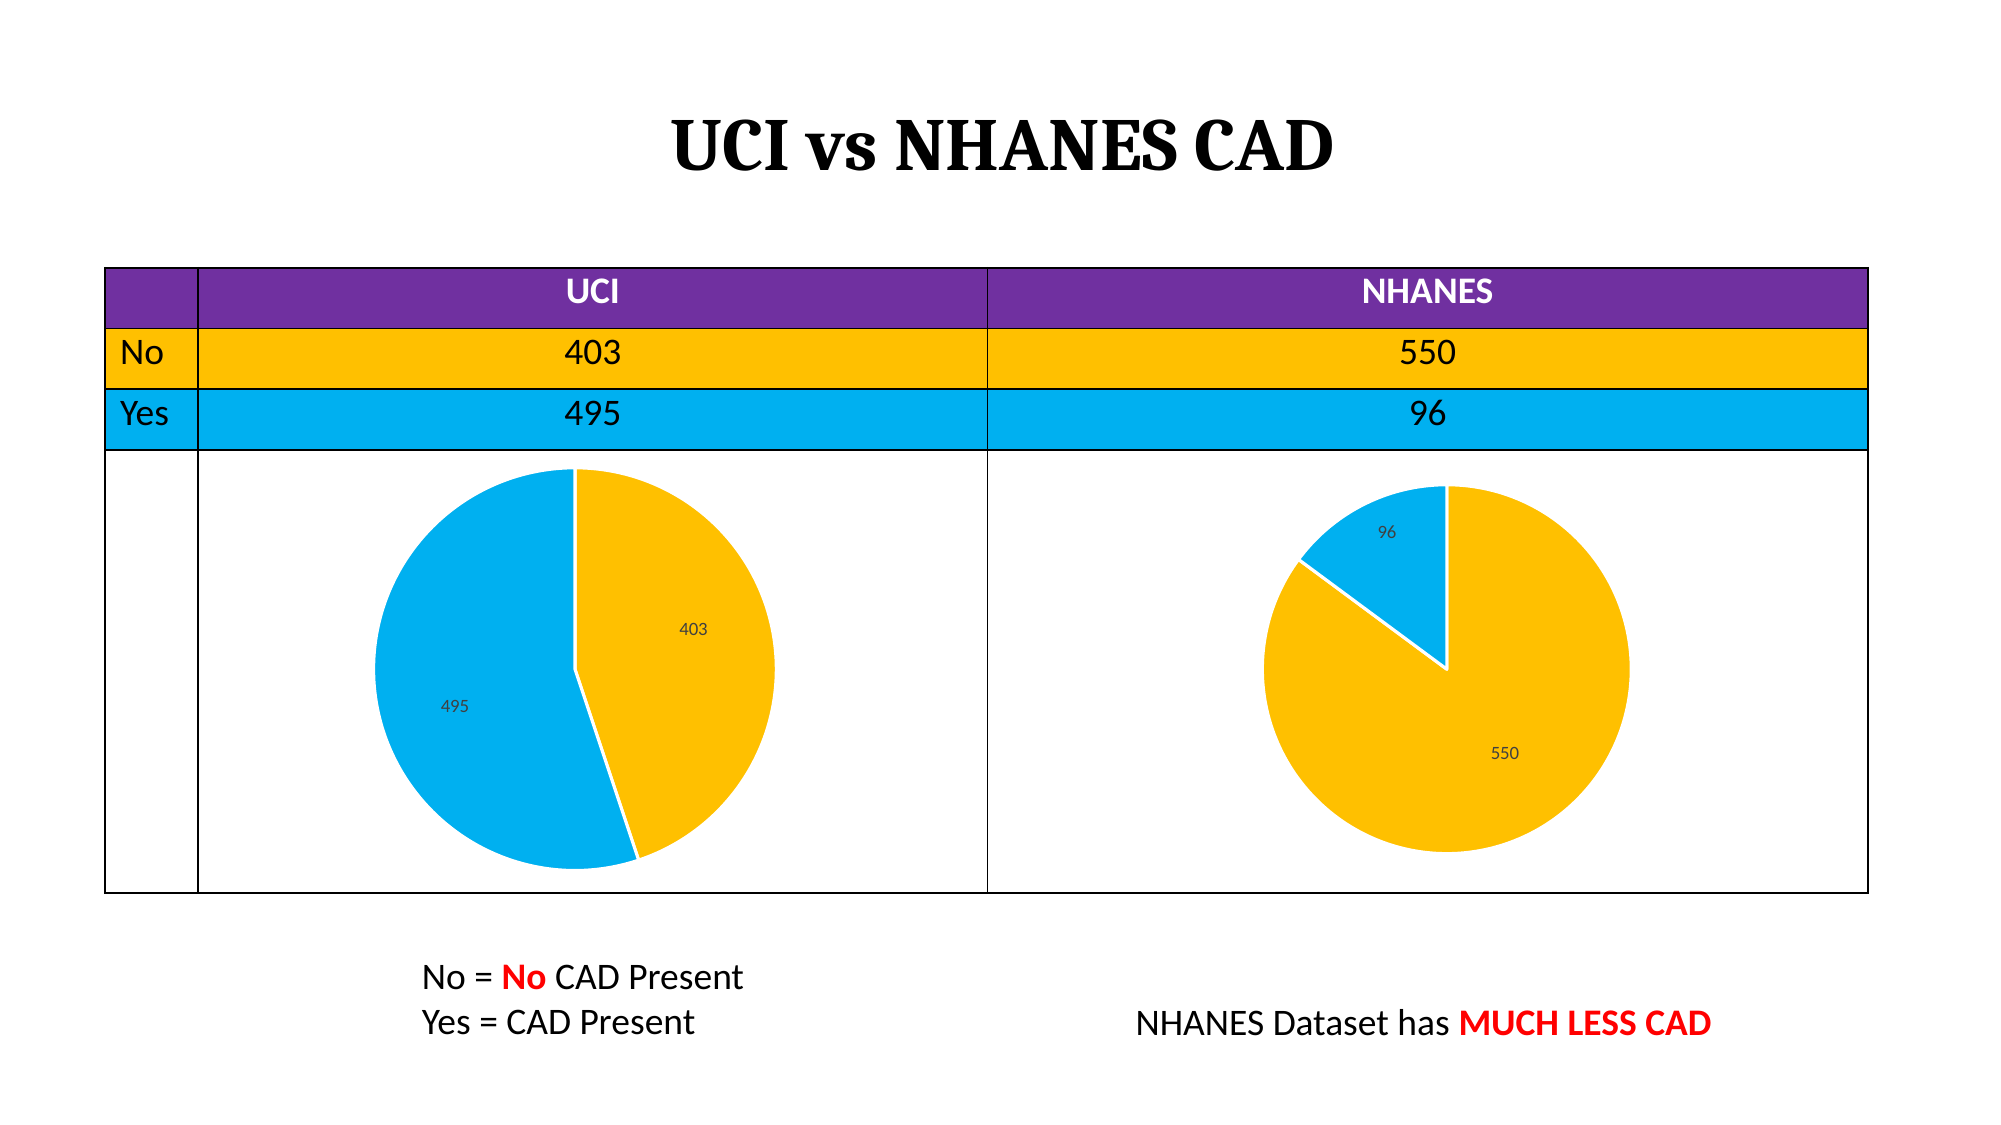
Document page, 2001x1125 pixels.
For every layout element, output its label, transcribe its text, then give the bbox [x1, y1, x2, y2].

table_cell [988, 451, 1867, 892]
table_cell Yes [106, 390, 197, 449]
chart [199, 459, 950, 879]
table_header NHANES [988, 269, 1867, 328]
table_cell 96 [988, 390, 1867, 449]
subtitle [120, 198, 1885, 1059]
table_header [106, 269, 197, 328]
text_box No = No CAD Present Yes = CAD Present [407, 944, 885, 1050]
table_cell 550 [988, 329, 1867, 388]
table_header UCI [199, 269, 987, 328]
table_cell 403 [199, 329, 987, 388]
table_cell 495 [199, 390, 987, 449]
table_cell [199, 451, 987, 892]
title UCI vs NHANES CAD [252, 93, 1753, 198]
text_box NHANES Dataset has MUCH LESS CAD [1120, 990, 1773, 1051]
table_cell [106, 451, 197, 892]
chart [1071, 459, 1822, 879]
table_cell No [106, 329, 197, 388]
